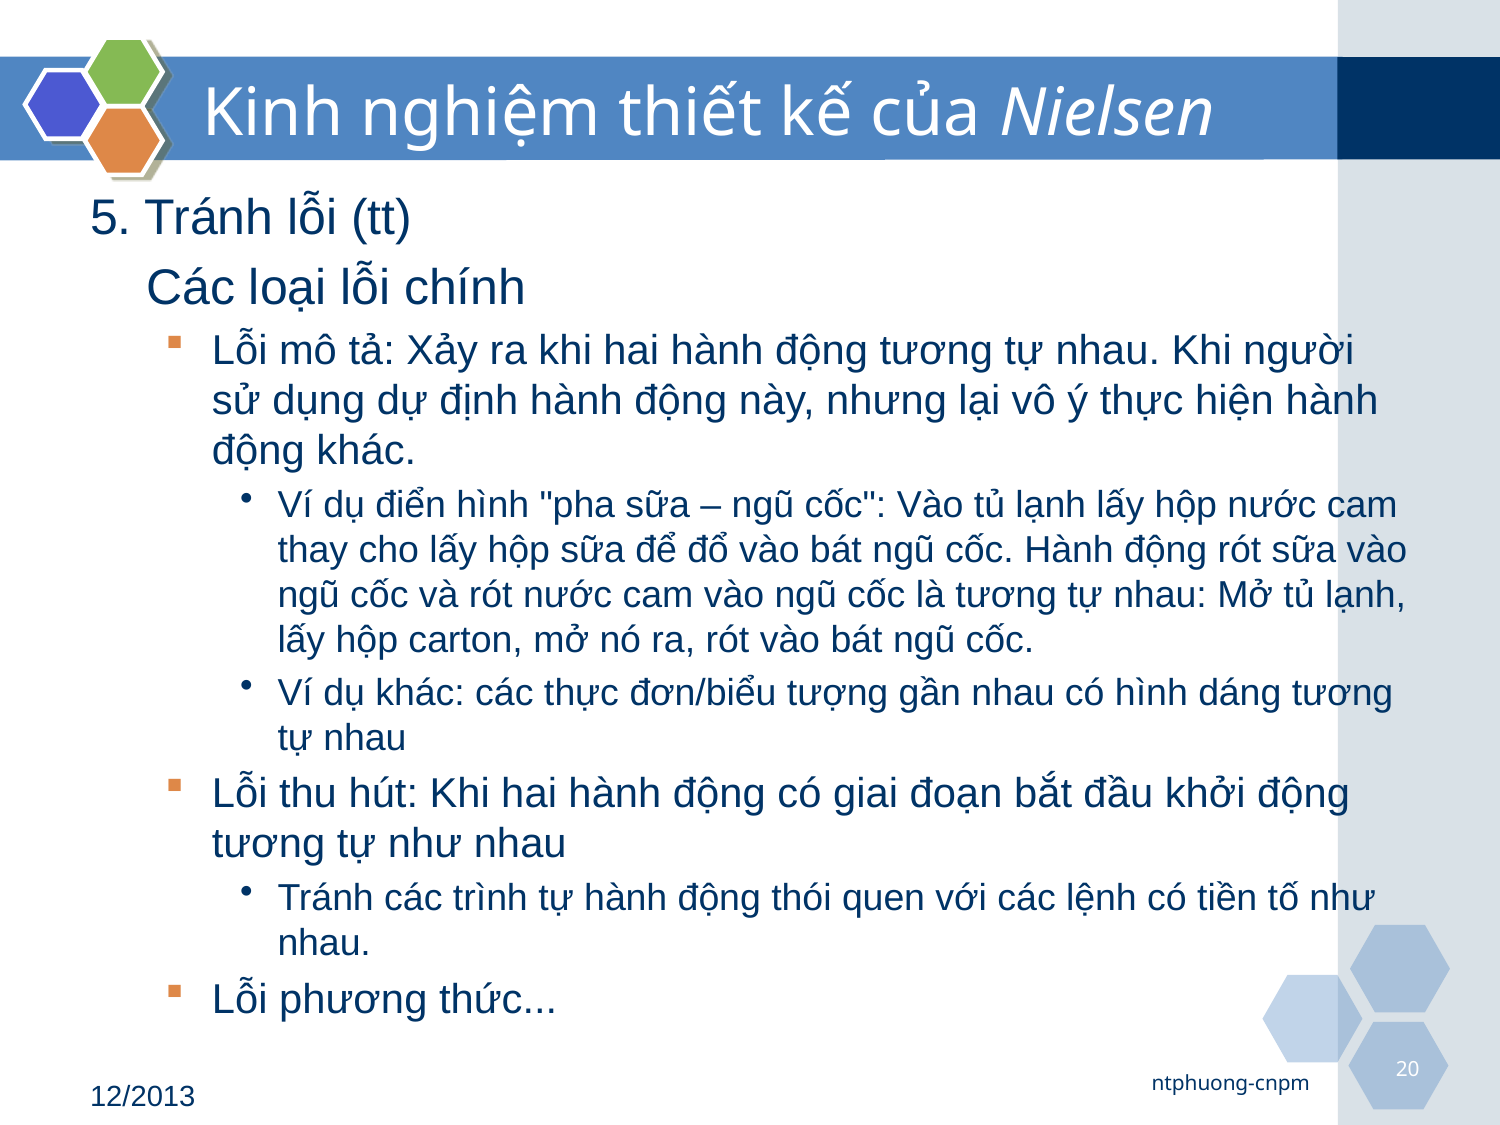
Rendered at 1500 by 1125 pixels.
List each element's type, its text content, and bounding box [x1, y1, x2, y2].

title Kinh nghiệm thiết kế của Nielsen [187, 62, 1500, 156]
footer ntphuong-cnpm [849, 1062, 1326, 1101]
slide_number 12/2013 [74, 1069, 426, 1110]
list 5. Tránh lỗi (tt) Các loại lỗi chính Lỗi mô tả: Xảy ra khi hai hành động tương tự nhau. Khi người sử dụng dự định hành động này, nhưng lại vô ý thực hiện hành động khác. Ví dụ điển hình "pha sữa – ngũ cốc": Vào tủ lạnh lấy hộp nước cam thay cho lấy hộp sữa để đổ vào bát ngũ cốc. Hành động rót sữa vào ngũ cốc và rót nước cam vào ngũ cốc là tương tự nhau: Mở tủ lạnh, lấy hộp carton, mở nó ra, rót vào bát ngũ cốc. Ví dụ khác: các thực đơn/biểu tượng gần nhau có hình dáng tương tự nhau Lỗi thu hút: Khi hai hành động có giai đoạn bắt đầu khởi động tương tự như nhau Tránh các trình tự hành động thói quen với các lệnh có tiền tố như nhau. Lỗi phương thức... [74, 176, 1426, 1038]
slide_number 20 [1359, 1047, 1435, 1086]
